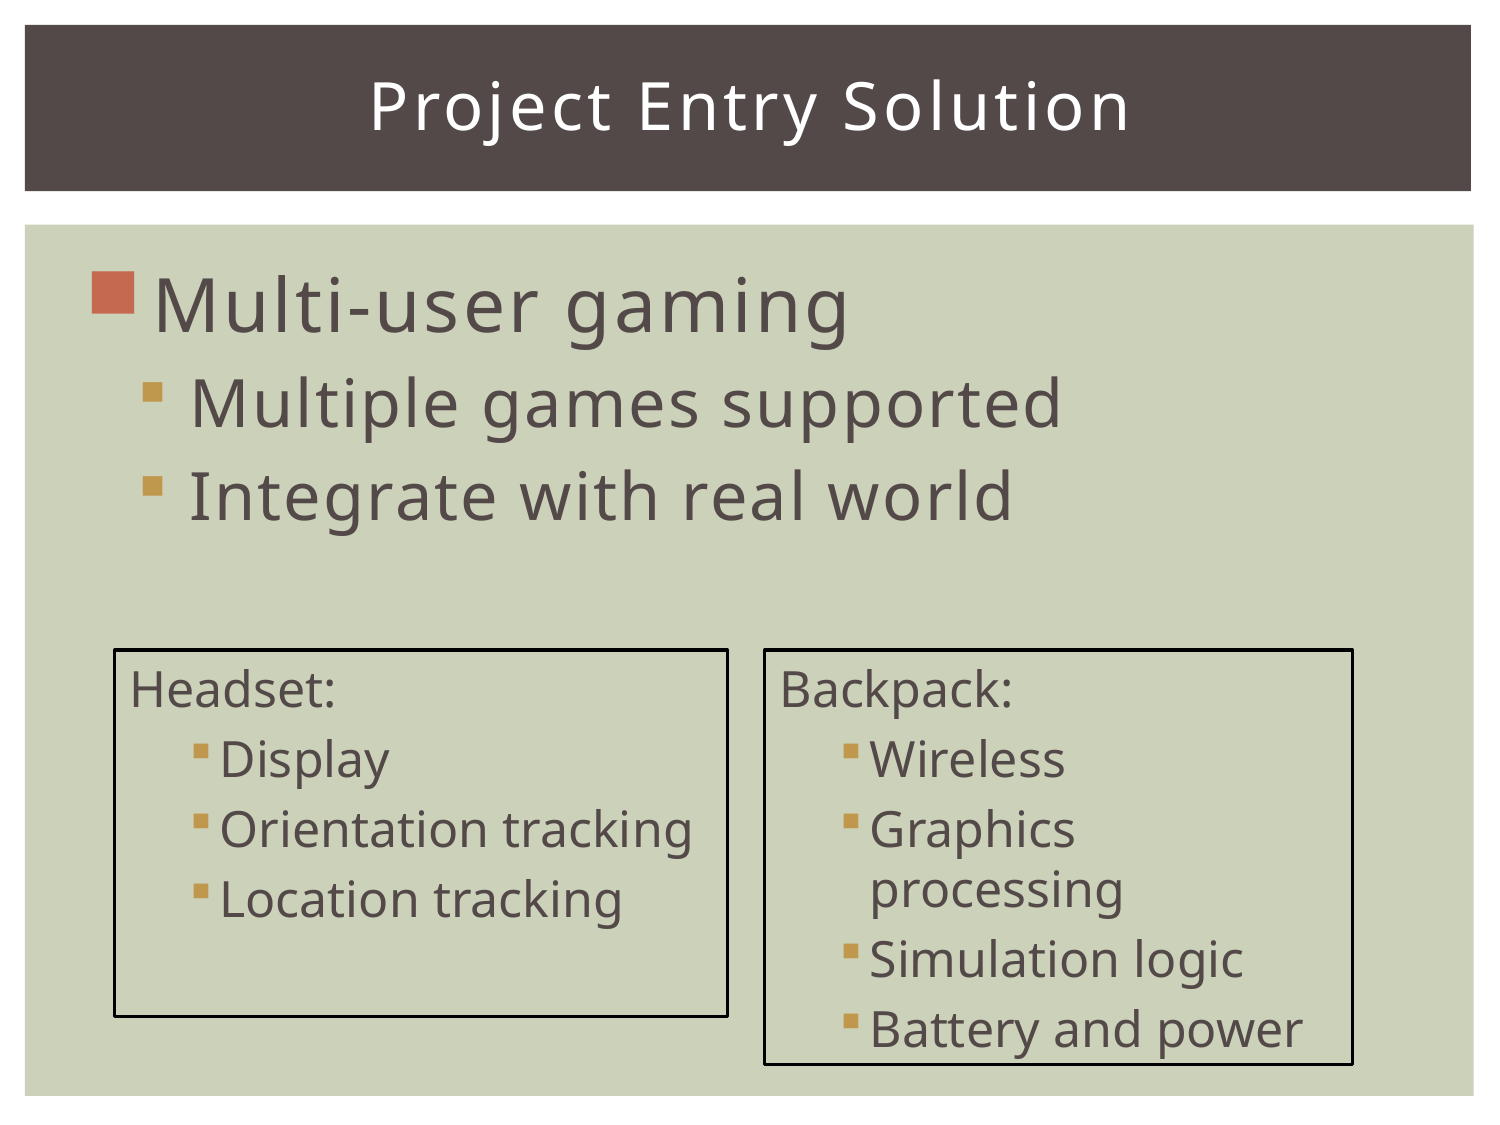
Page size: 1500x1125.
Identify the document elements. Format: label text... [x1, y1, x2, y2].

text_box Headset: Display Orientation tracking Location tracking [114, 650, 728, 1017]
text_box Backpack: Wireless Graphics processing Simulation logic Battery and power [764, 649, 1353, 1065]
list Multi-user gaming Multiple games supported Integrate with real world [62, 249, 1442, 1005]
title Project Entry Solution [62, 58, 1438, 150]
